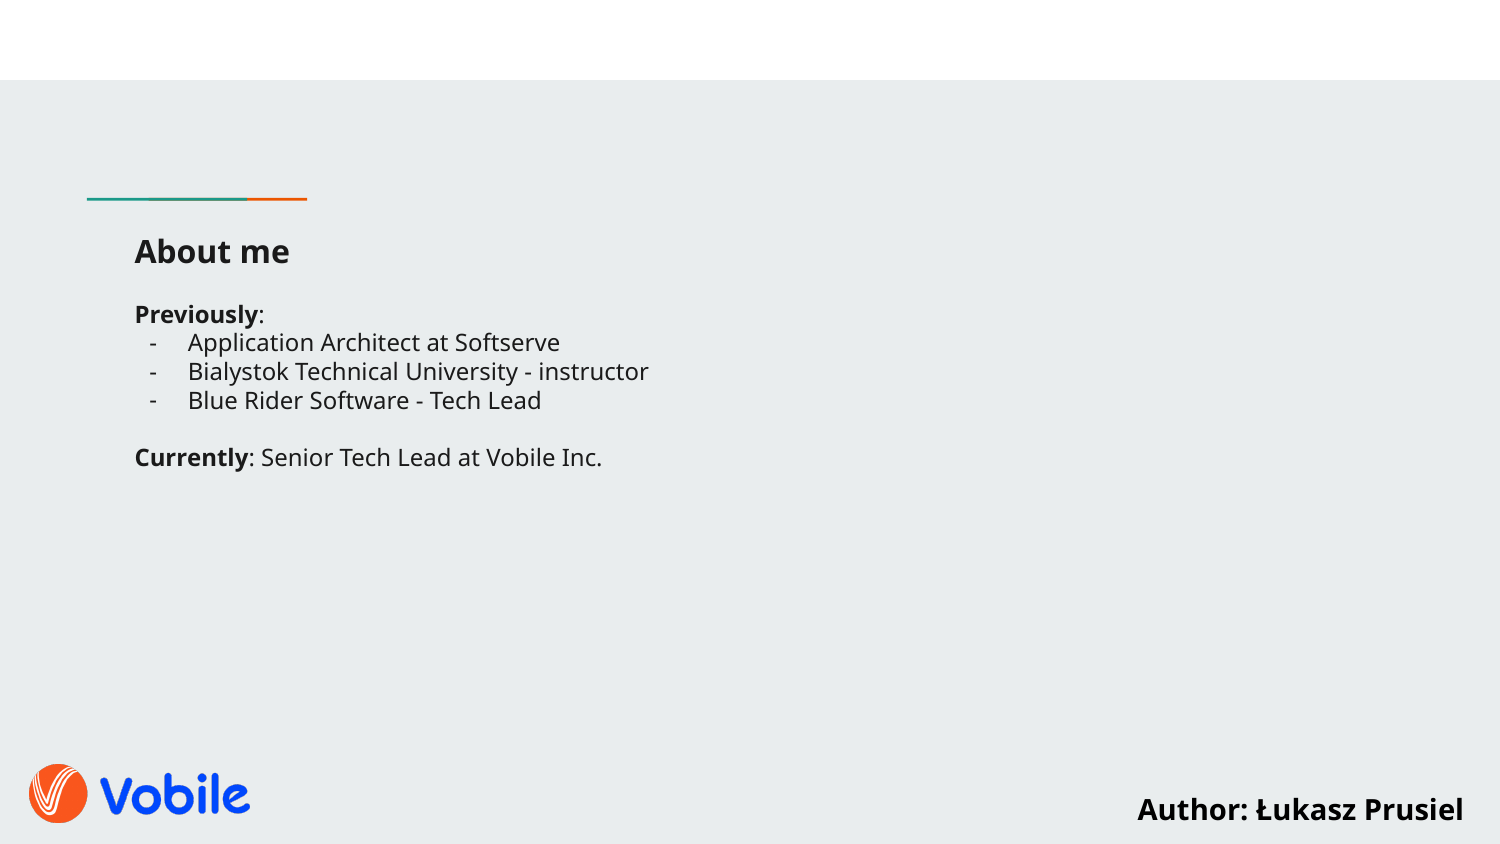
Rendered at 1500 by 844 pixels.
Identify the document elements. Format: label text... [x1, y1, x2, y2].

title About me Previously: Application Architect at Softserve Bialystok Technical University - instructor Blue Rider Software - Tech Lead Currently: Senior Tech Lead at Vobile Inc. [119, 216, 1381, 490]
text_box Author: Łukasz Prusiel [1122, 776, 1500, 842]
picture [28, 764, 250, 824]
